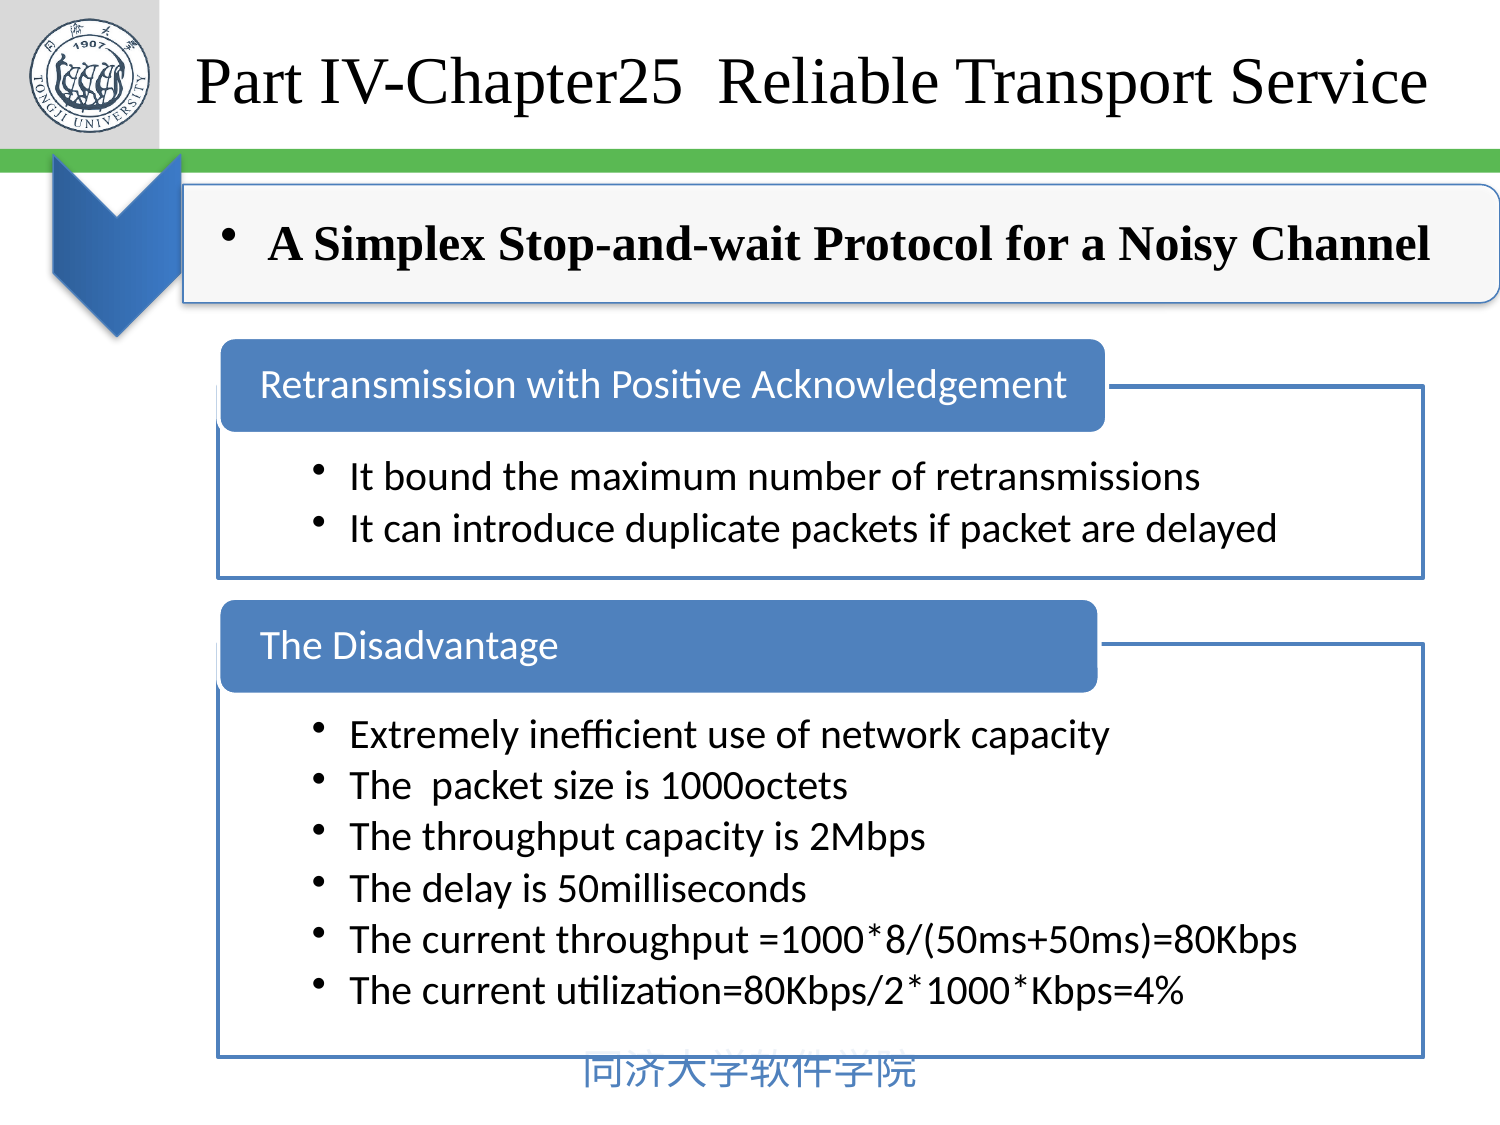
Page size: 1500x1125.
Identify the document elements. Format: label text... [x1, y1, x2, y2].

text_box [218, 336, 1424, 1059]
picture [29, 18, 151, 133]
title Part IV-Chapter25 Reliable Transport Service [180, 3, 1471, 151]
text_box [52, 154, 181, 337]
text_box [182, 184, 1500, 304]
